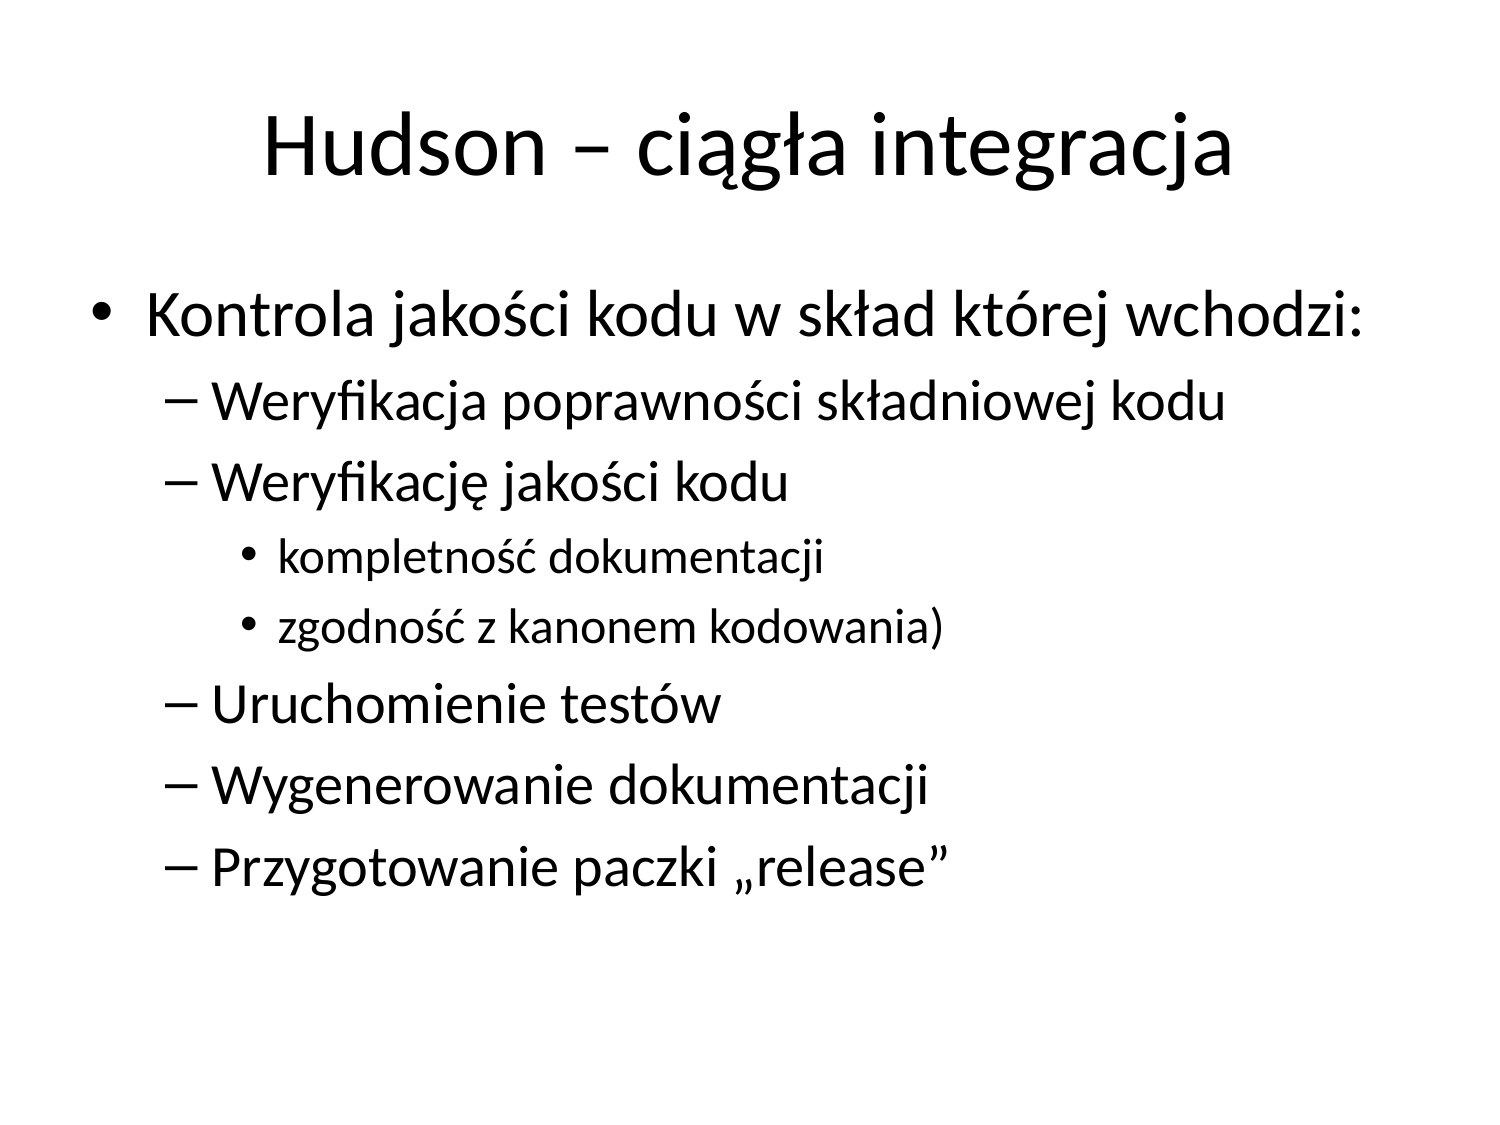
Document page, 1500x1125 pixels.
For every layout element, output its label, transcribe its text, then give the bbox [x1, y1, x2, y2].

title Hudson – ciągła integracja [75, 45, 1425, 233]
list Kontrola jakości kodu w skład której wchodzi: Weryfikacja poprawności składniowej kodu Weryfikację jakości kodu kompletność dokumentacji zgodność z kanonem kodowania) Uruchomienie testów Wygenerowanie dokumentacji Przygotowanie paczki „release” [75, 262, 1425, 1005]
